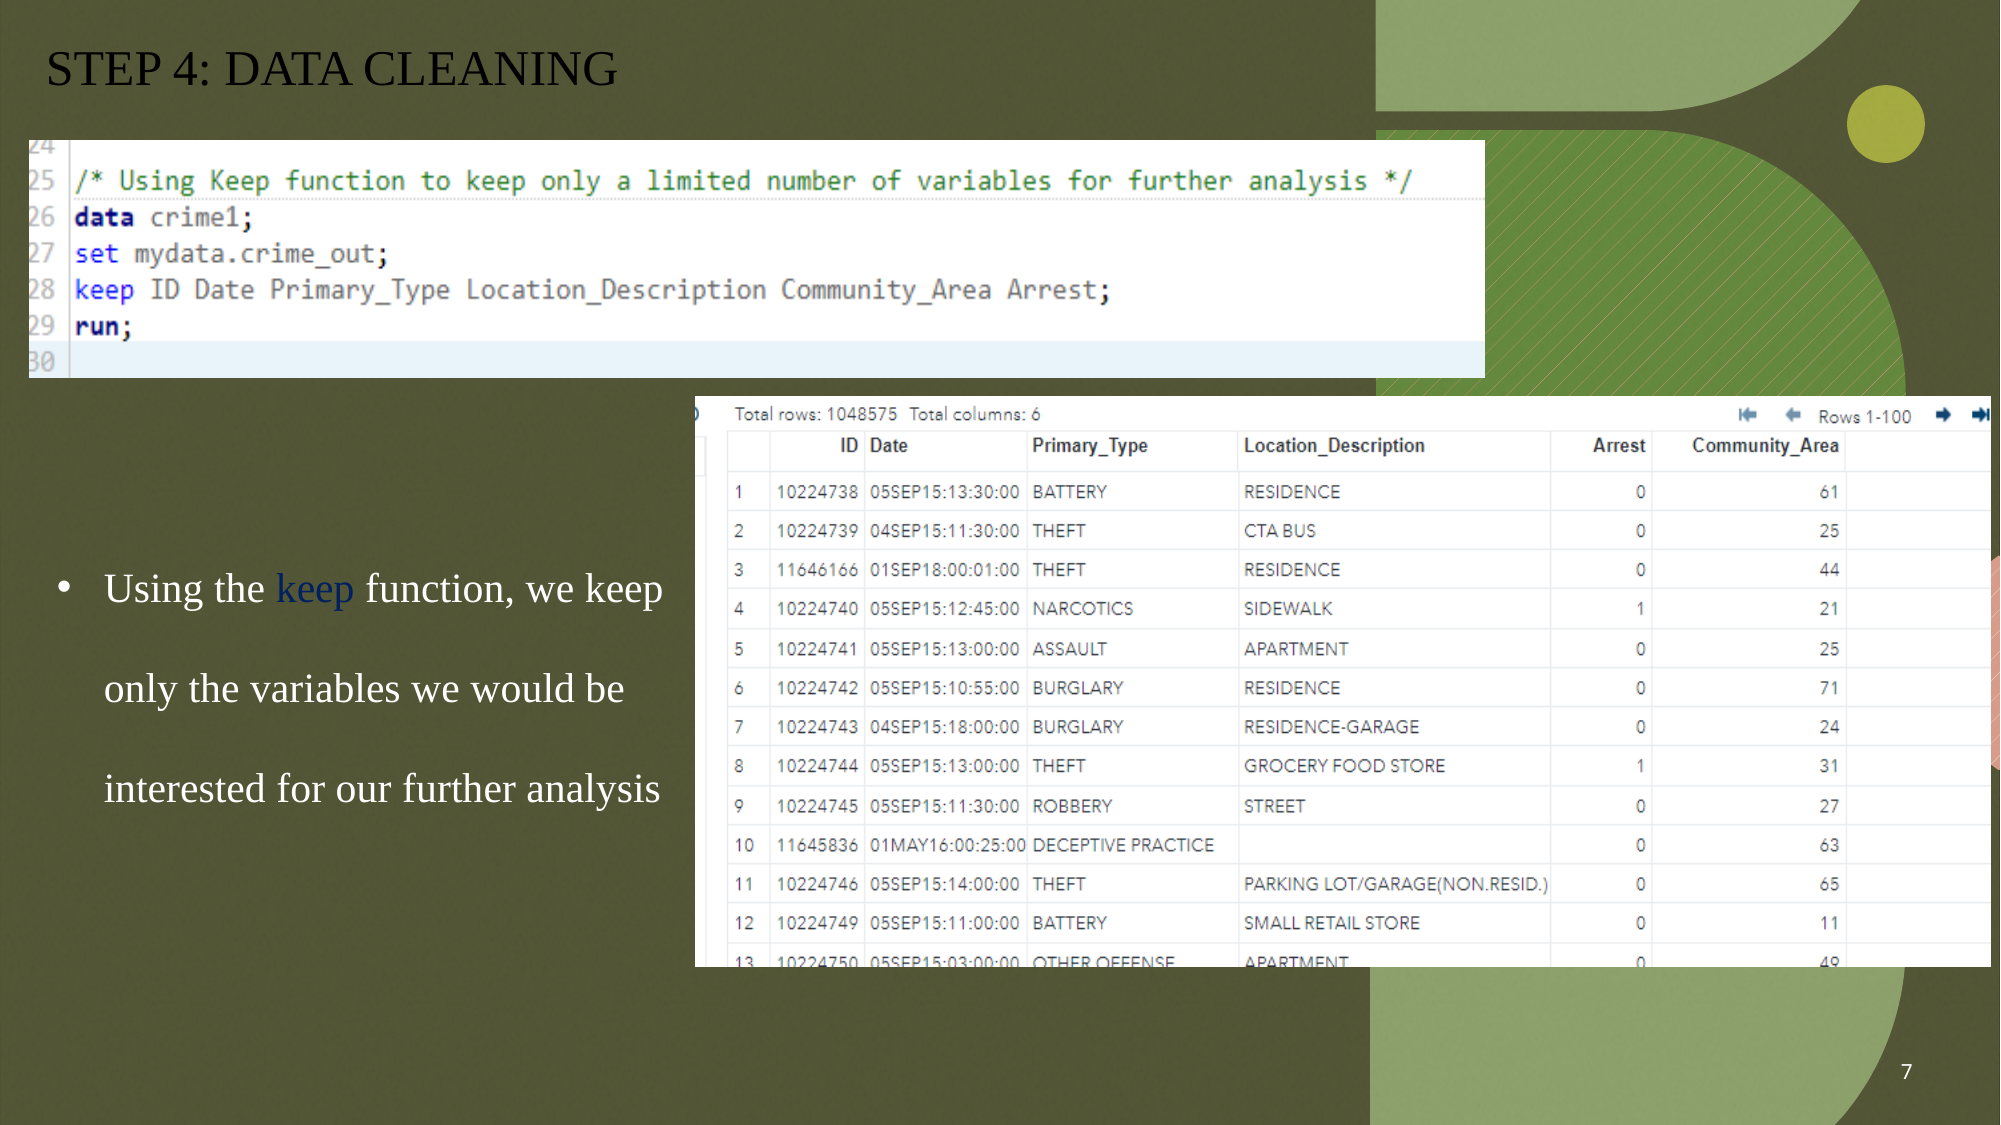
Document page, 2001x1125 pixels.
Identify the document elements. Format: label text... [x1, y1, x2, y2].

slide_number 7 [1796, 1042, 1928, 1103]
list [29, 140, 1485, 378]
picture [695, 396, 1991, 967]
text_box Using the keep function, we keep only the variables we would be interested for our further analysis [42, 503, 695, 819]
text_box STEP 4: DATA CLEANING [31, 28, 1104, 103]
